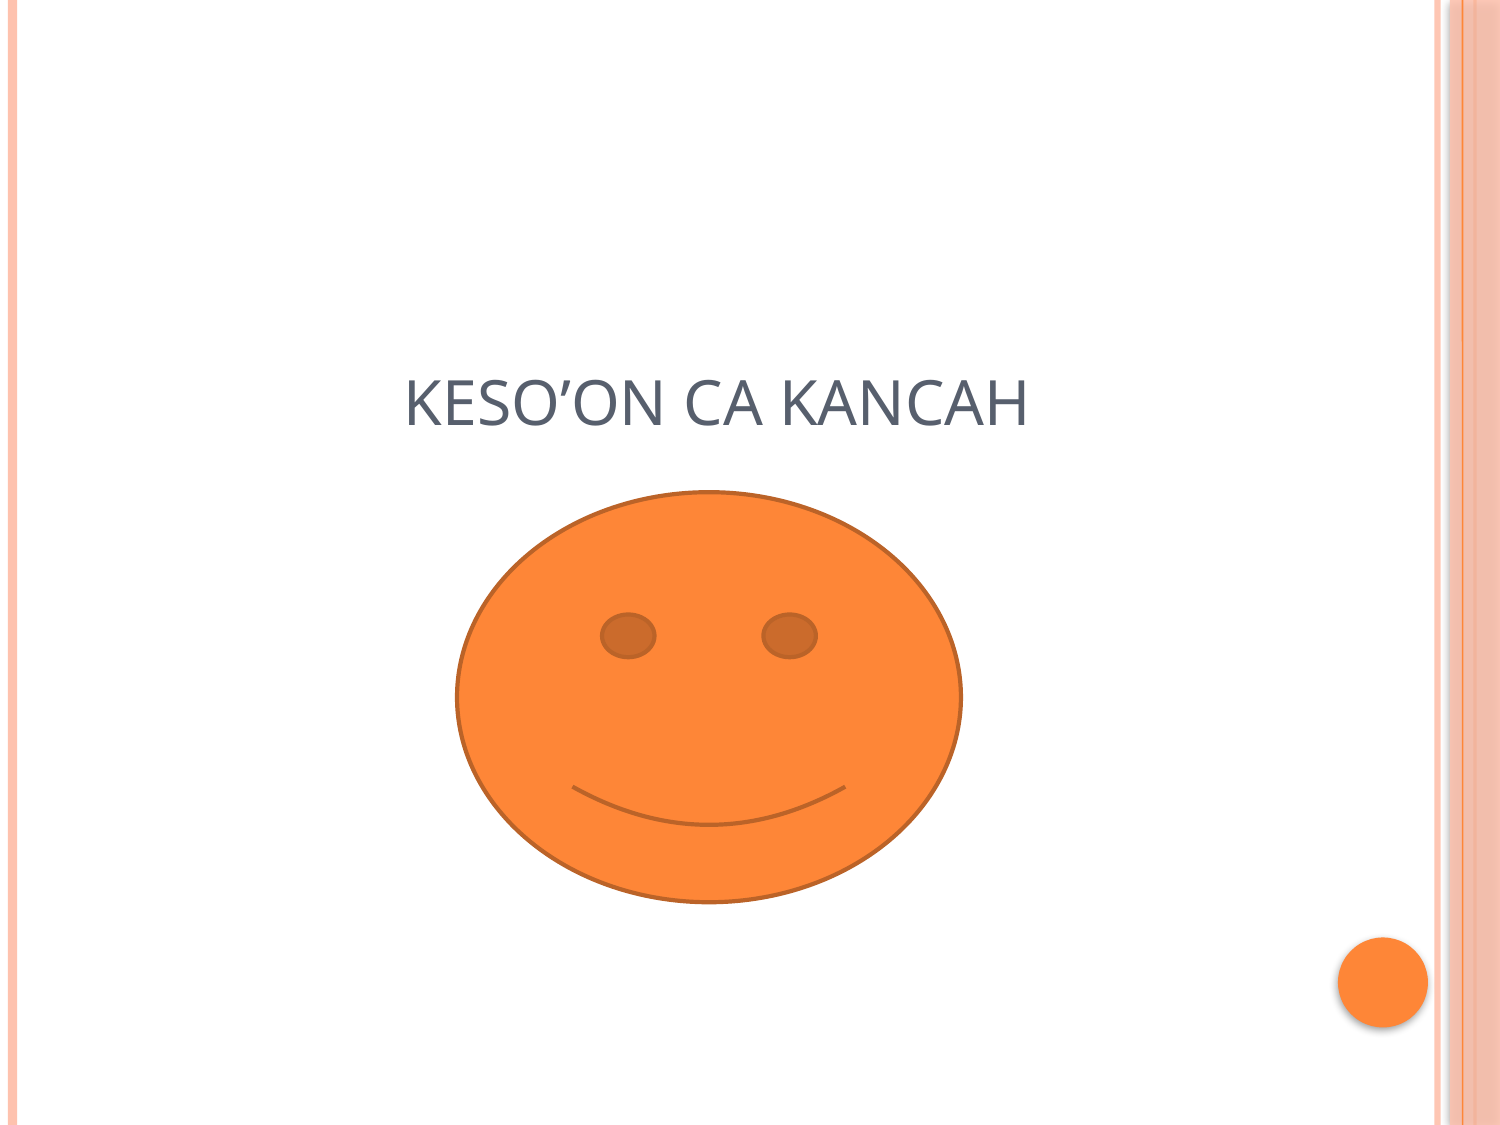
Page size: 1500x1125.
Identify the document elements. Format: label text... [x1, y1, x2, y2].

title KESO’ON CA KANCAH [105, 257, 1331, 446]
text_box [454, 490, 964, 905]
